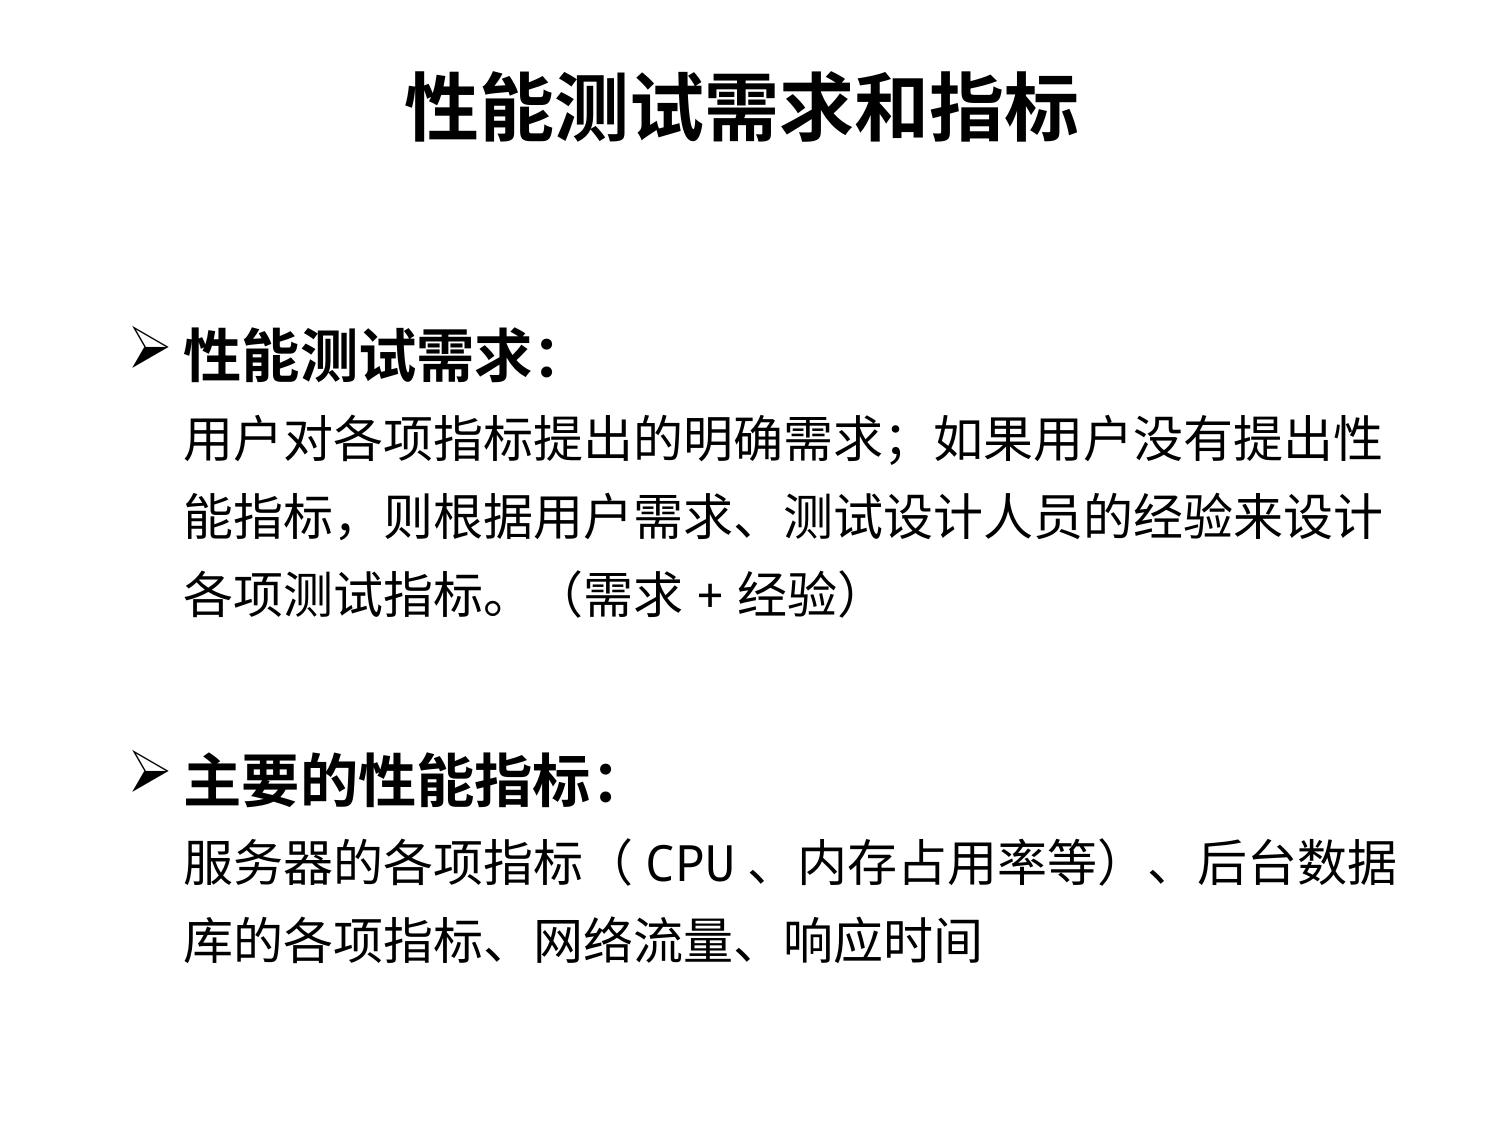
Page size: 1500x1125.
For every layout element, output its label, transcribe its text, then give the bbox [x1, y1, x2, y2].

title 性能测试需求和指标 [206, 42, 1278, 169]
list 性能测试需求： 用户对各项指标提出的明确需求；如果用户没有提出性能指标，则根据用户需求、测试设计人员的经验来设计各项测试指标。（需求+经验） 主要的性能指标： 服务器的各项指标（CPU、内存占用率等）、后台数据库的各项指标、网络流量、响应时间 [112, 220, 1424, 976]
